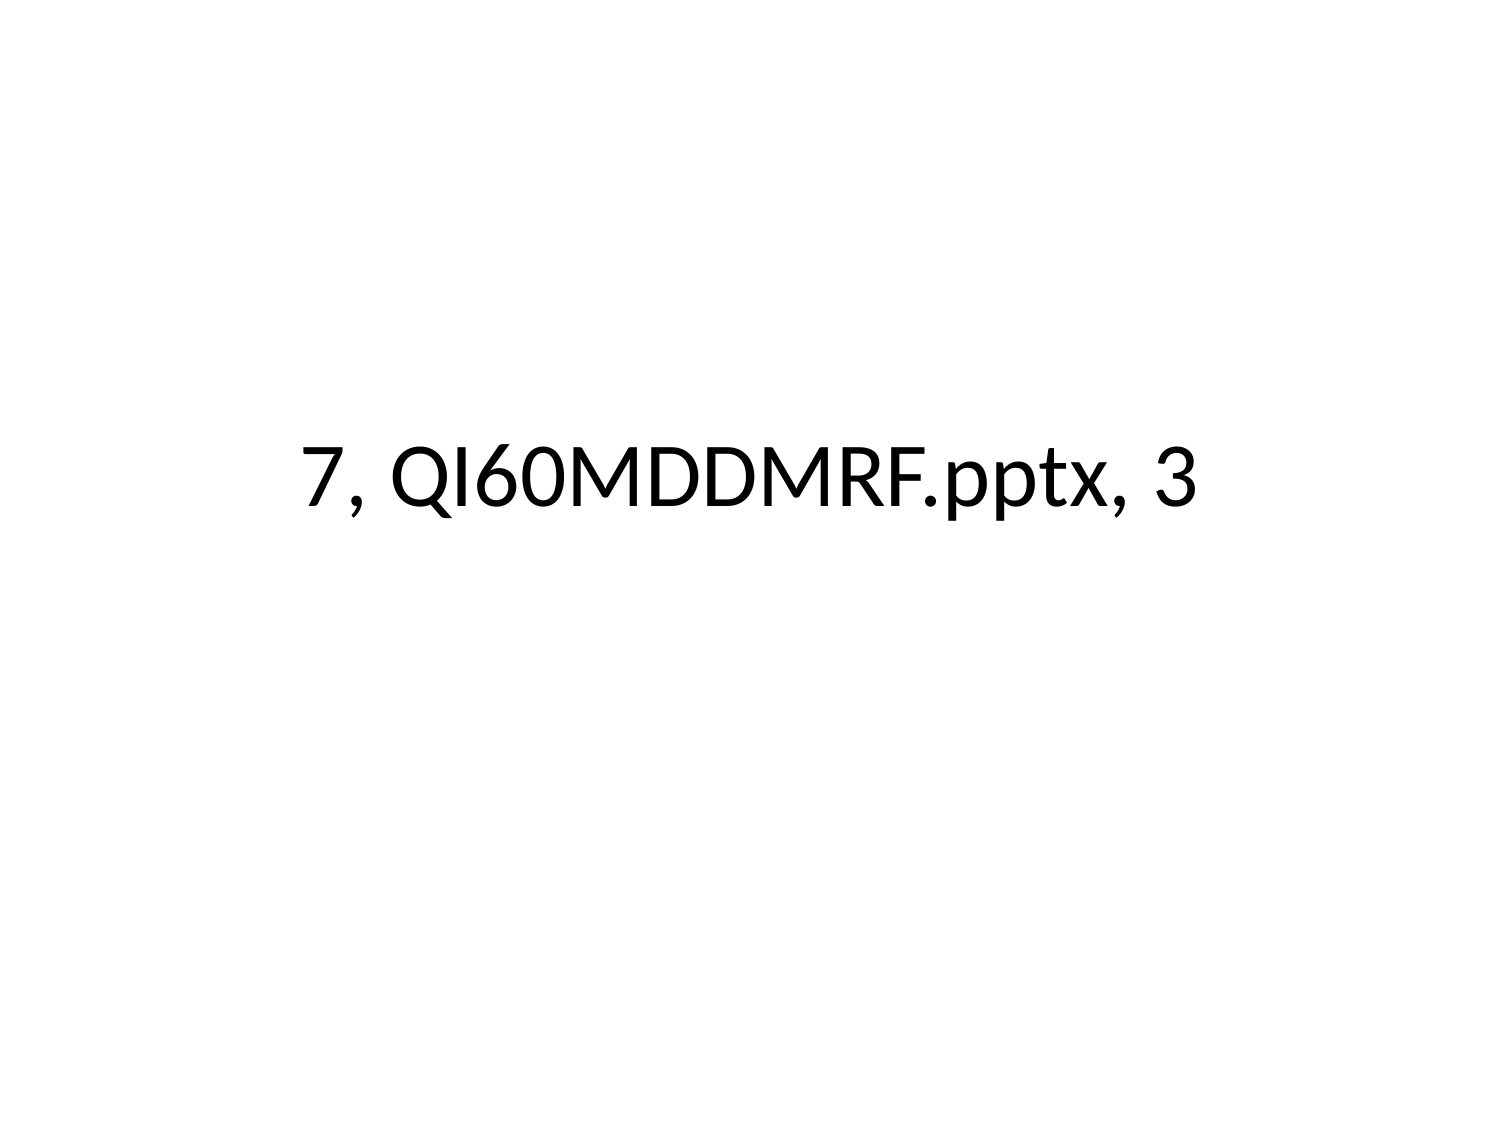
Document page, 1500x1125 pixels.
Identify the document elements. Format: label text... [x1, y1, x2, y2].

title 7, QI60MDDMRF.pptx, 3 [112, 349, 1388, 591]
